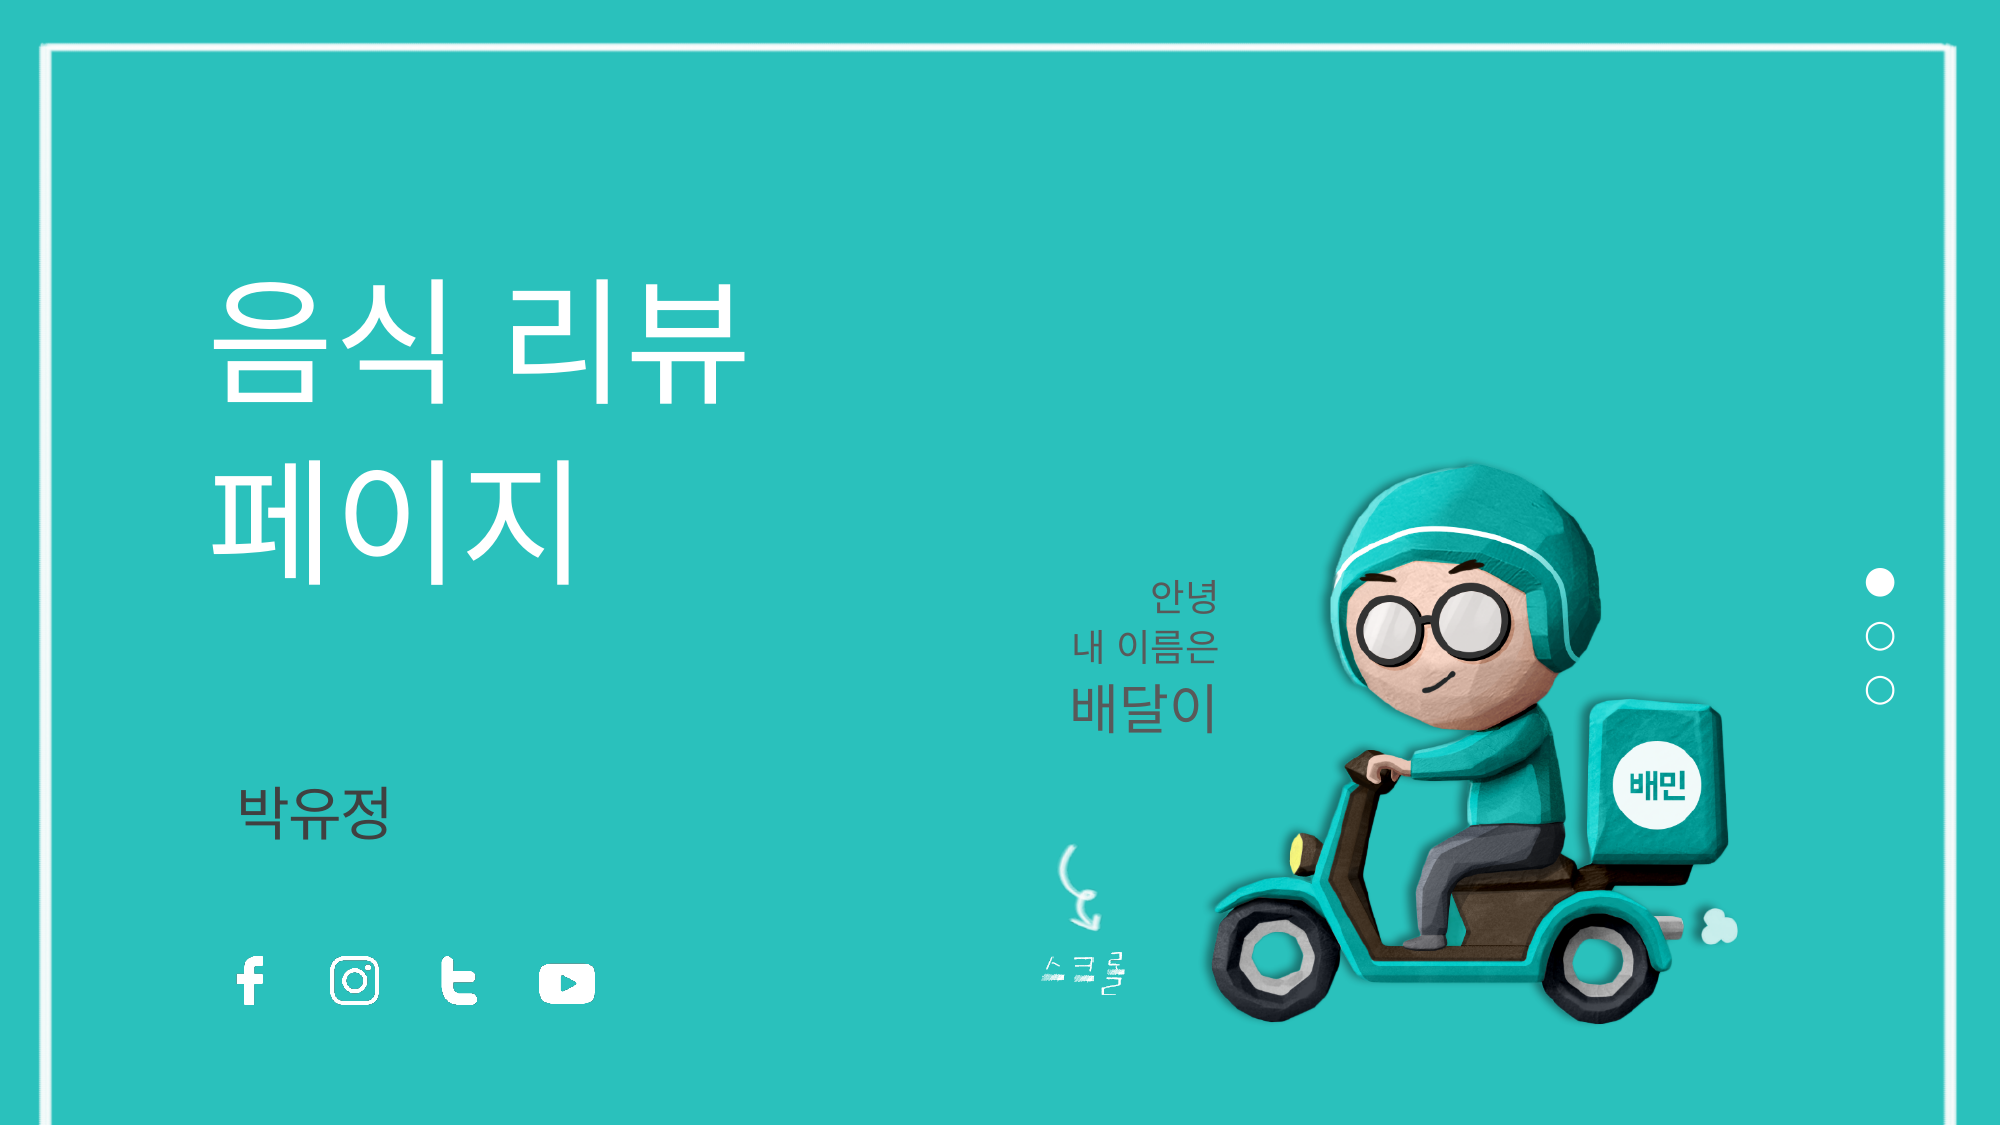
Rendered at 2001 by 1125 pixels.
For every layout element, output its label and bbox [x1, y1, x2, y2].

text_box [1004, 840, 1165, 1029]
picture [0, 0, 2000, 1125]
